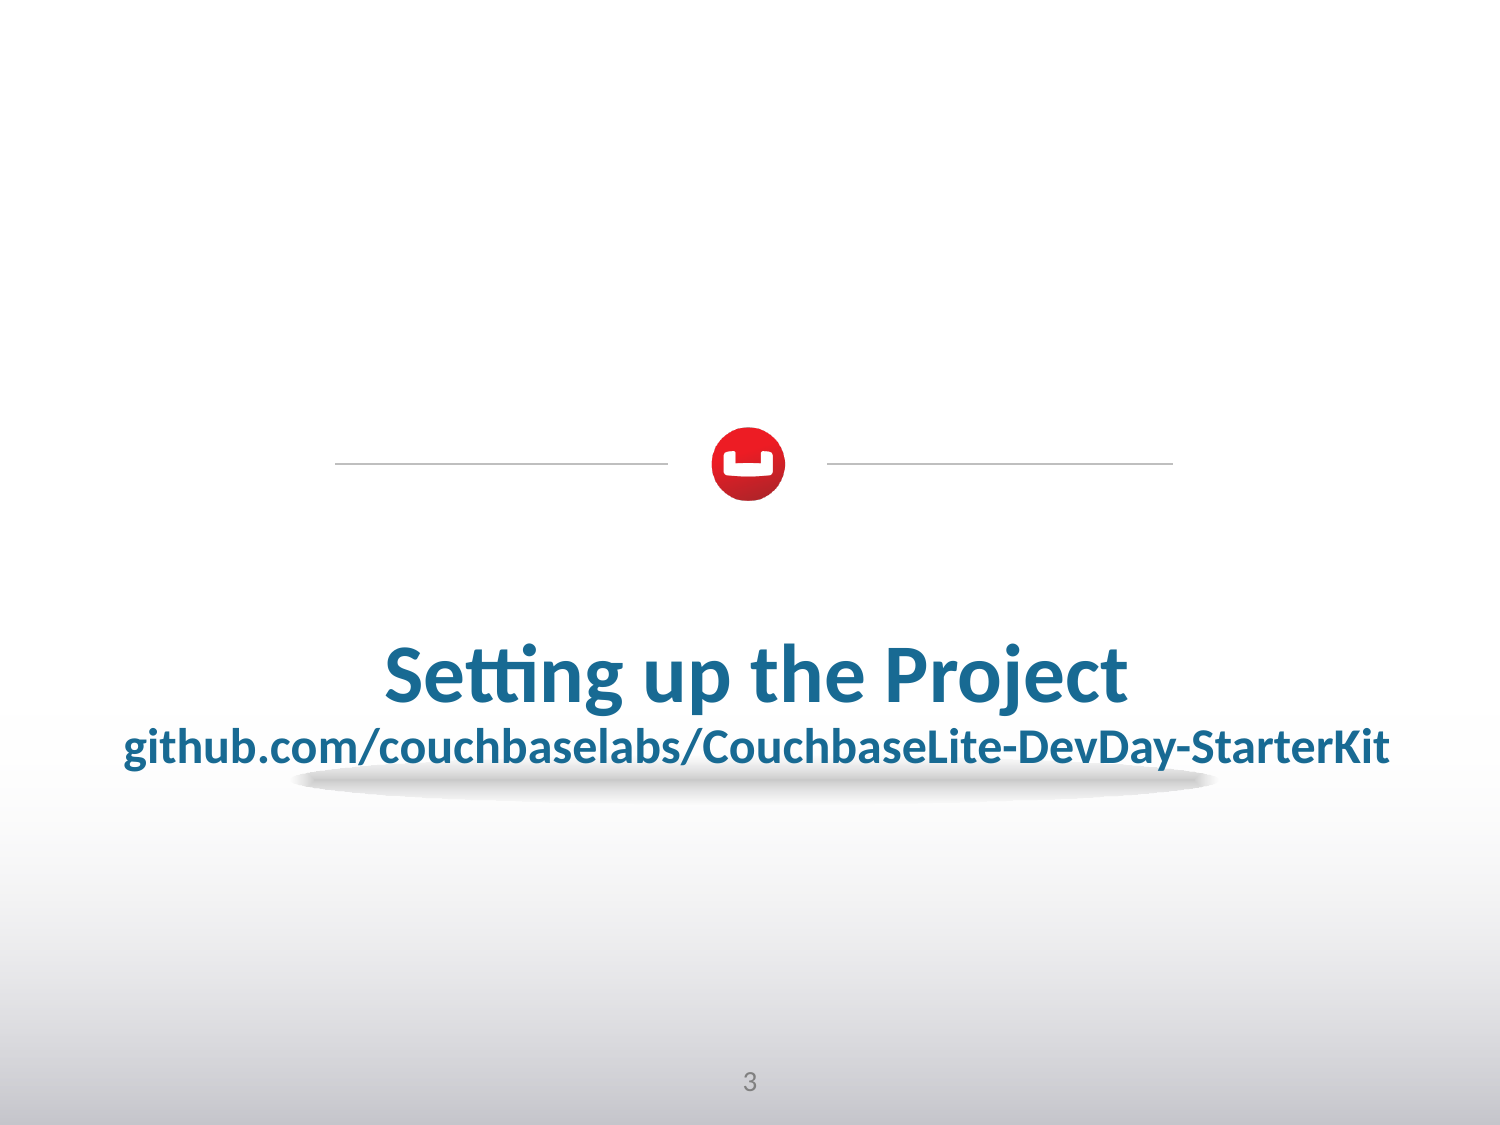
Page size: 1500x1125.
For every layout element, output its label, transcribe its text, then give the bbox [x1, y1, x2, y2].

title Setting up the Project github.com/couchbaselabs/CouchbaseLite-DevDay-StarterKit [119, 631, 1395, 874]
picture [668, 402, 828, 526]
